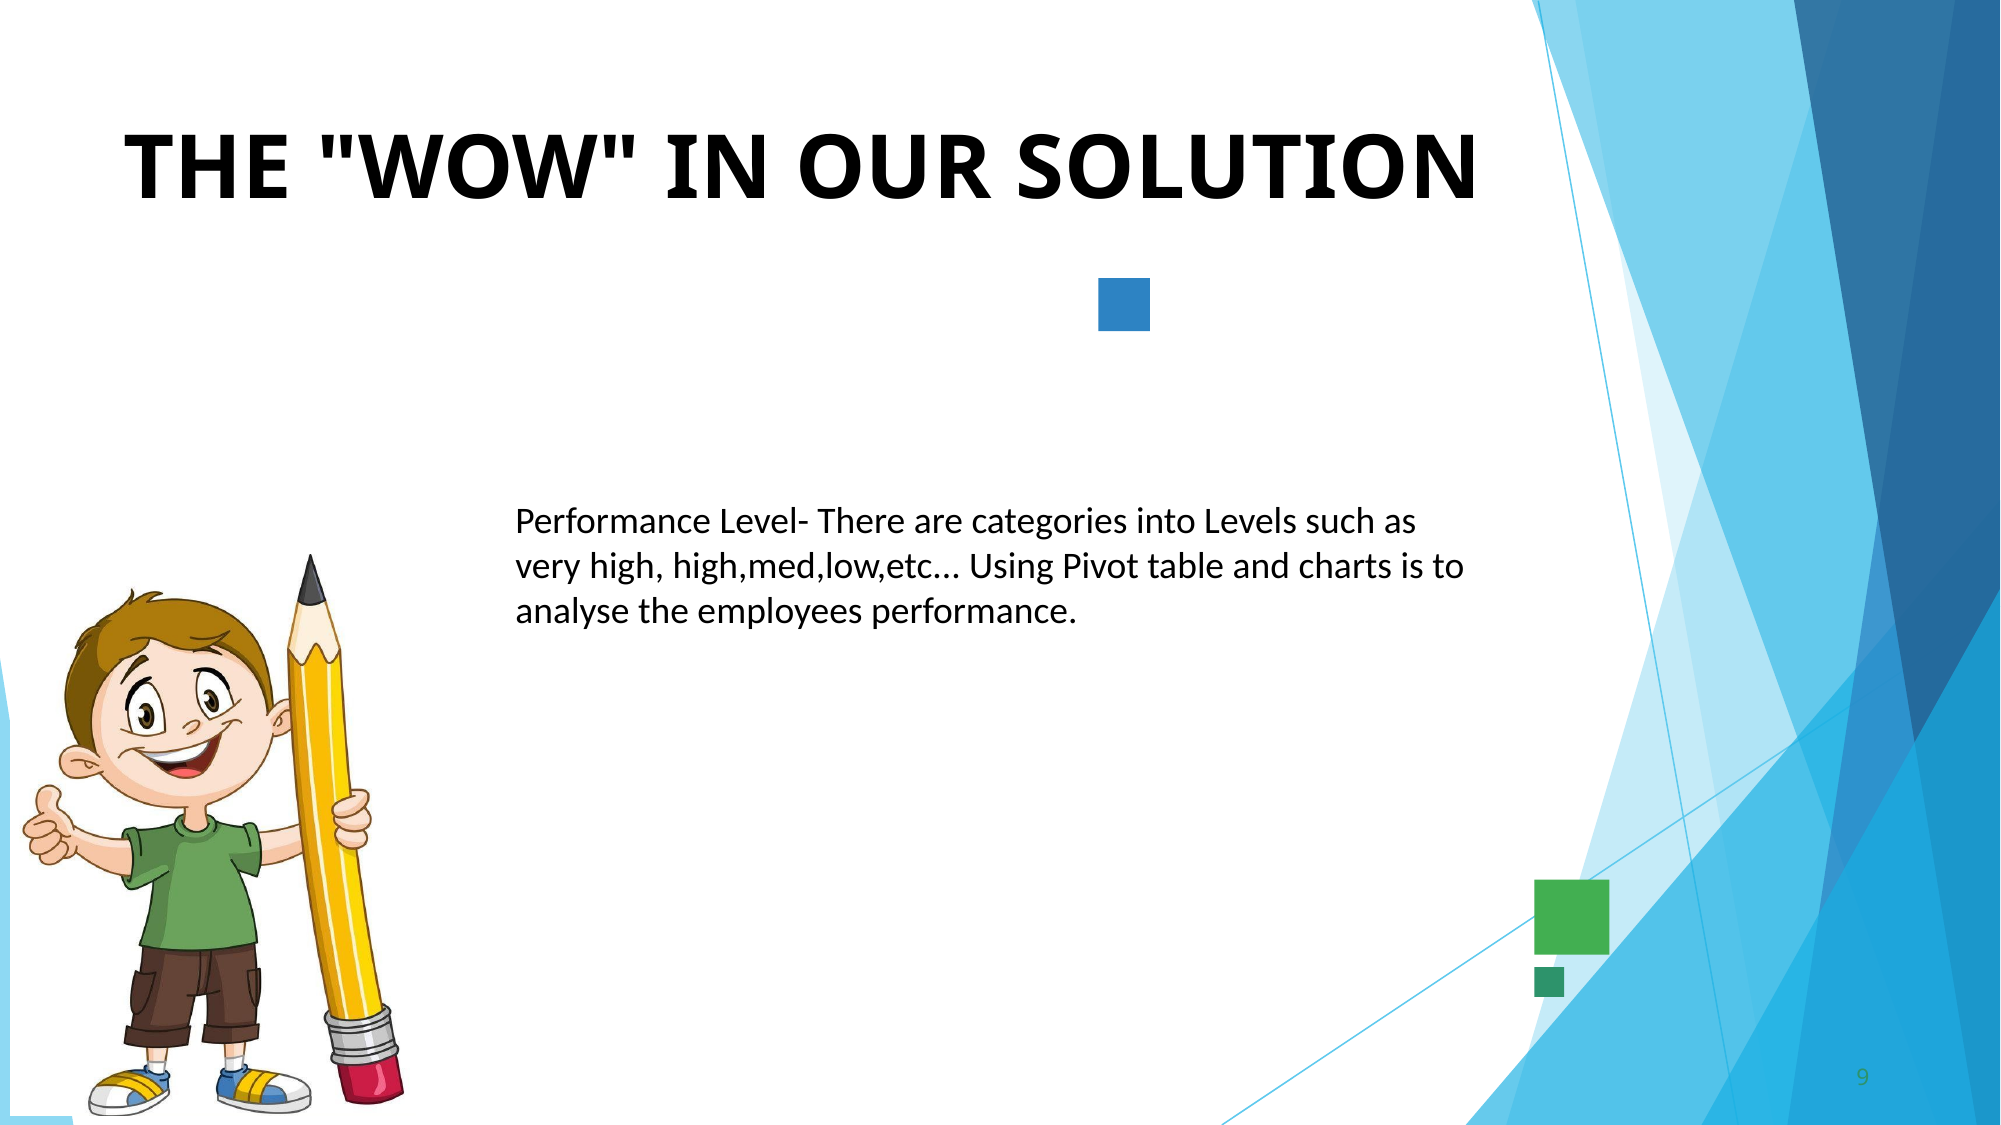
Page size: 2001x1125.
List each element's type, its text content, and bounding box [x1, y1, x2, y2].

text_box 9 [1849, 1061, 1888, 1095]
text_box Performance Level- There are categories into Levels such as very high, high,med,low,etc... Using Pivot table and charts is to analyse the employees performance. [500, 488, 1502, 639]
text_box [1534, 967, 1565, 997]
text_box [1534, 879, 1610, 955]
title THE "WOW" IN OUR SOLUTION [121, 107, 1513, 298]
text_box [1098, 298, 1150, 332]
picture [10, 554, 416, 1116]
text_box [449, 386, 1850, 514]
